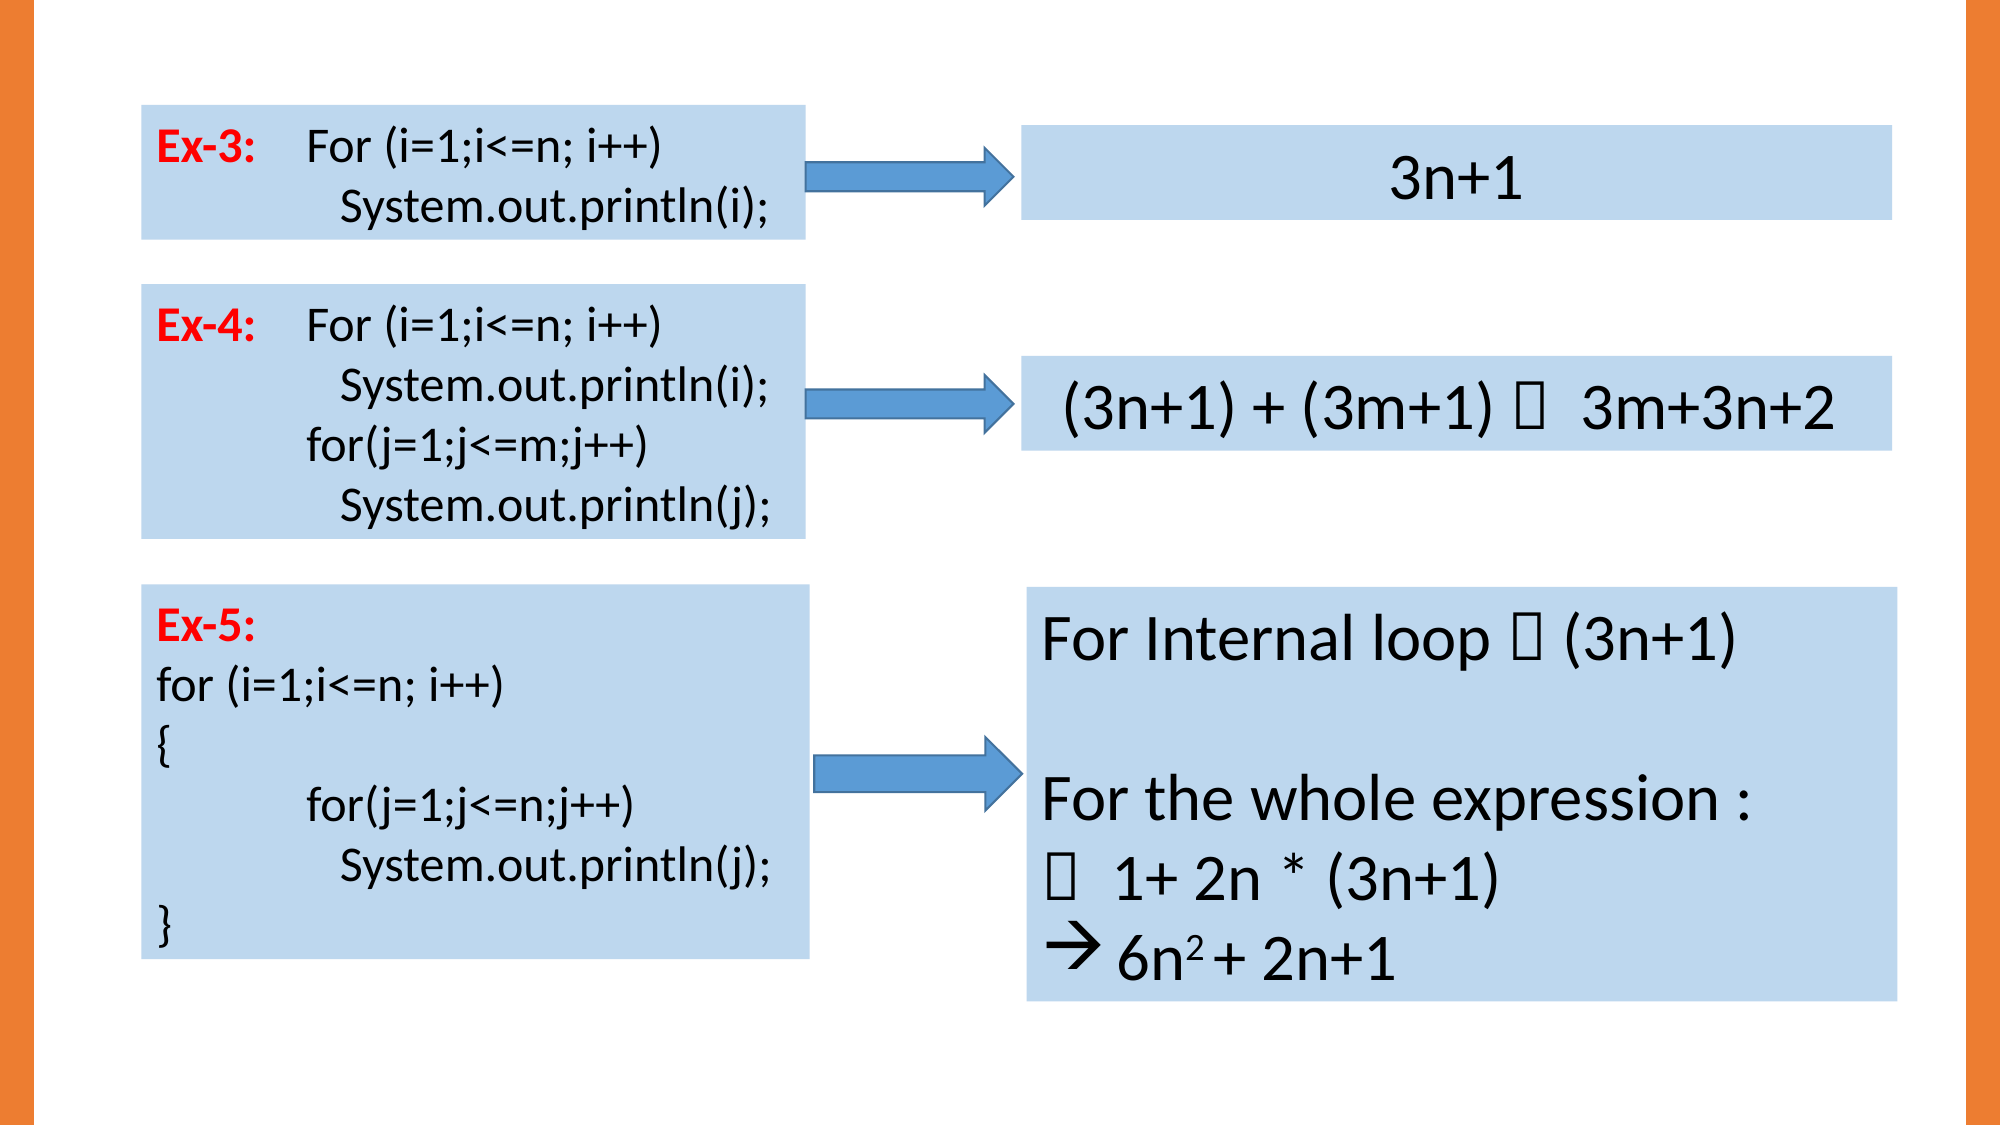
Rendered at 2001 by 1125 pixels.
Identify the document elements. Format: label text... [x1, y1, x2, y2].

text_box Ex-3: For (i=1;i<=n; i++) System.out.println(i); [141, 104, 806, 240]
text_box [1966, 0, 2000, 1125]
text_box Ex-4: For (i=1;i<=n; i++) System.out.println(i); for(j=1;j<=m;j++) System.out.println(j); [141, 284, 806, 539]
text_box For Internal loop  (3n+1) For the whole expression :  1+ 2n * (3n+1) 6n2 + 2n+1 [1026, 586, 1898, 1002]
text_box (3n+1) + (3m+1)  3m+3n+2 [1021, 355, 1893, 451]
text_box [813, 734, 1024, 814]
text_box [804, 145, 1015, 209]
text_box [0, 0, 34, 1125]
text_box [804, 372, 1015, 436]
text_box 3n+1 [1021, 125, 1893, 220]
text_box Ex-5: for (i=1;i<=n; i++) { for(j=1;j<=n;j++) System.out.println(j); } [141, 584, 810, 960]
